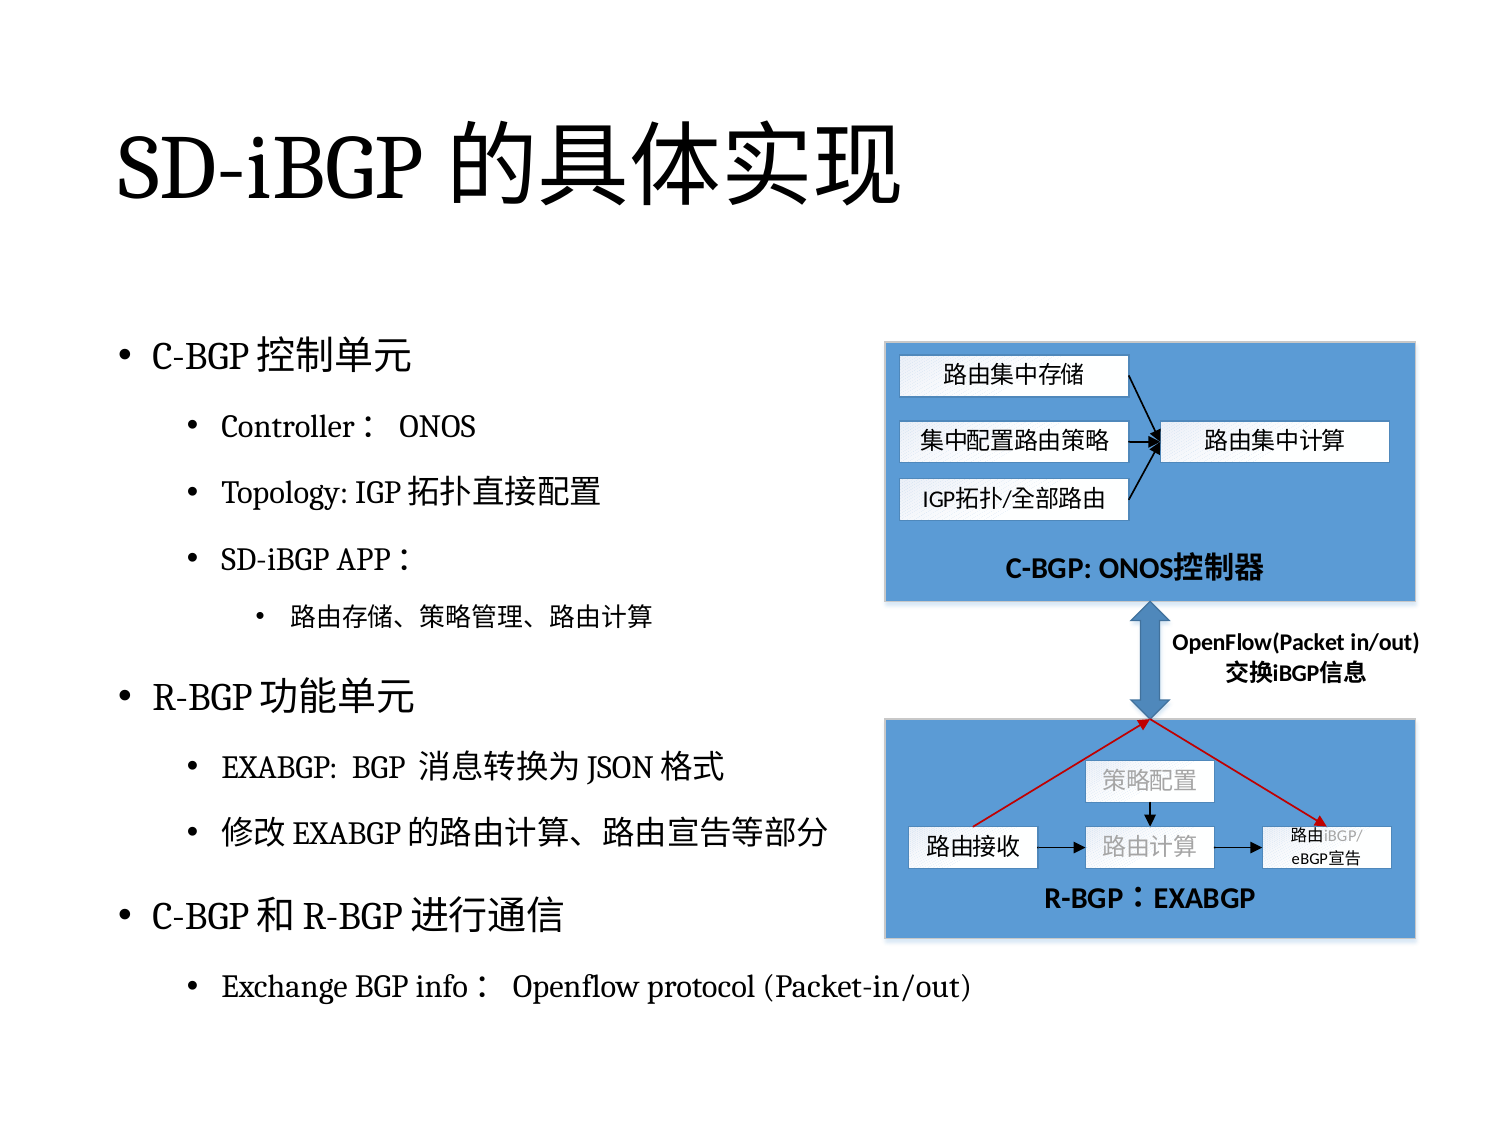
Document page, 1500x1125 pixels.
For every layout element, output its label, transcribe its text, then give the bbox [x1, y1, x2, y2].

title SD-iBGP的具体实现 [103, 59, 1397, 278]
picture [877, 337, 1451, 948]
list C-BGP控制单元 Controller：ONOS Topology: IGP拓扑直接配置 SD-iBGP APP： 路由存储、策略管理、路由计算 R-BGP功能单元 EXABGP: BGP 消息转换为JSON格式 修改EXABGP的路由计算、路由宣告等部分 C-BGP和R-BGP进行通信 Exchange BGP info：Openflow protocol (Packet-in/out) [103, 299, 1397, 1014]
